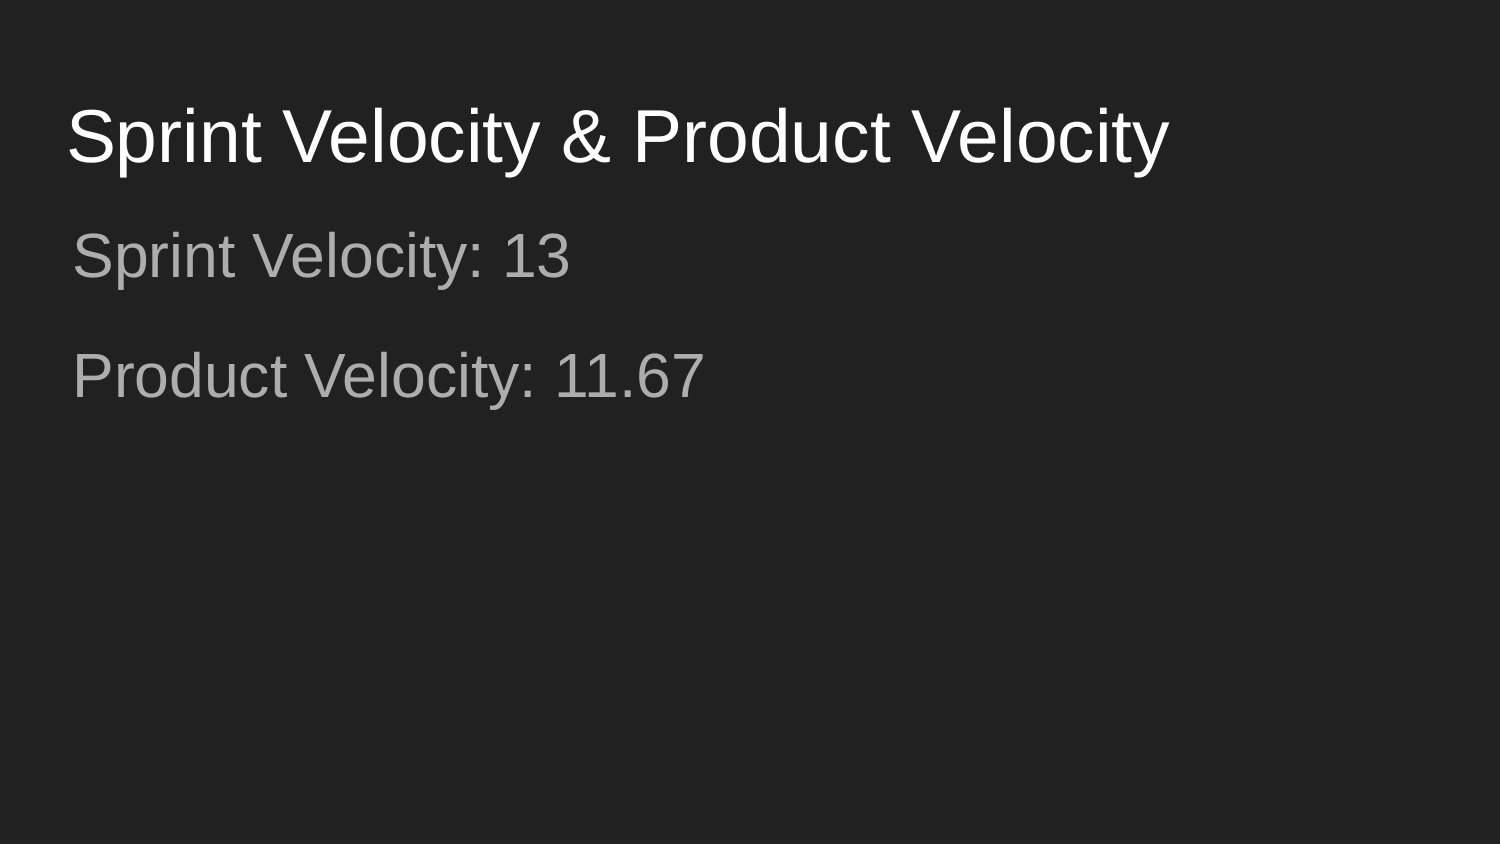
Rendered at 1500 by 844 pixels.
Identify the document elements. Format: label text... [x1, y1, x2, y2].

list Sprint Velocity: 13 Product Velocity: 11.67 [51, 189, 1449, 750]
title Sprint Velocity & Product Velocity [51, 72, 1449, 167]
